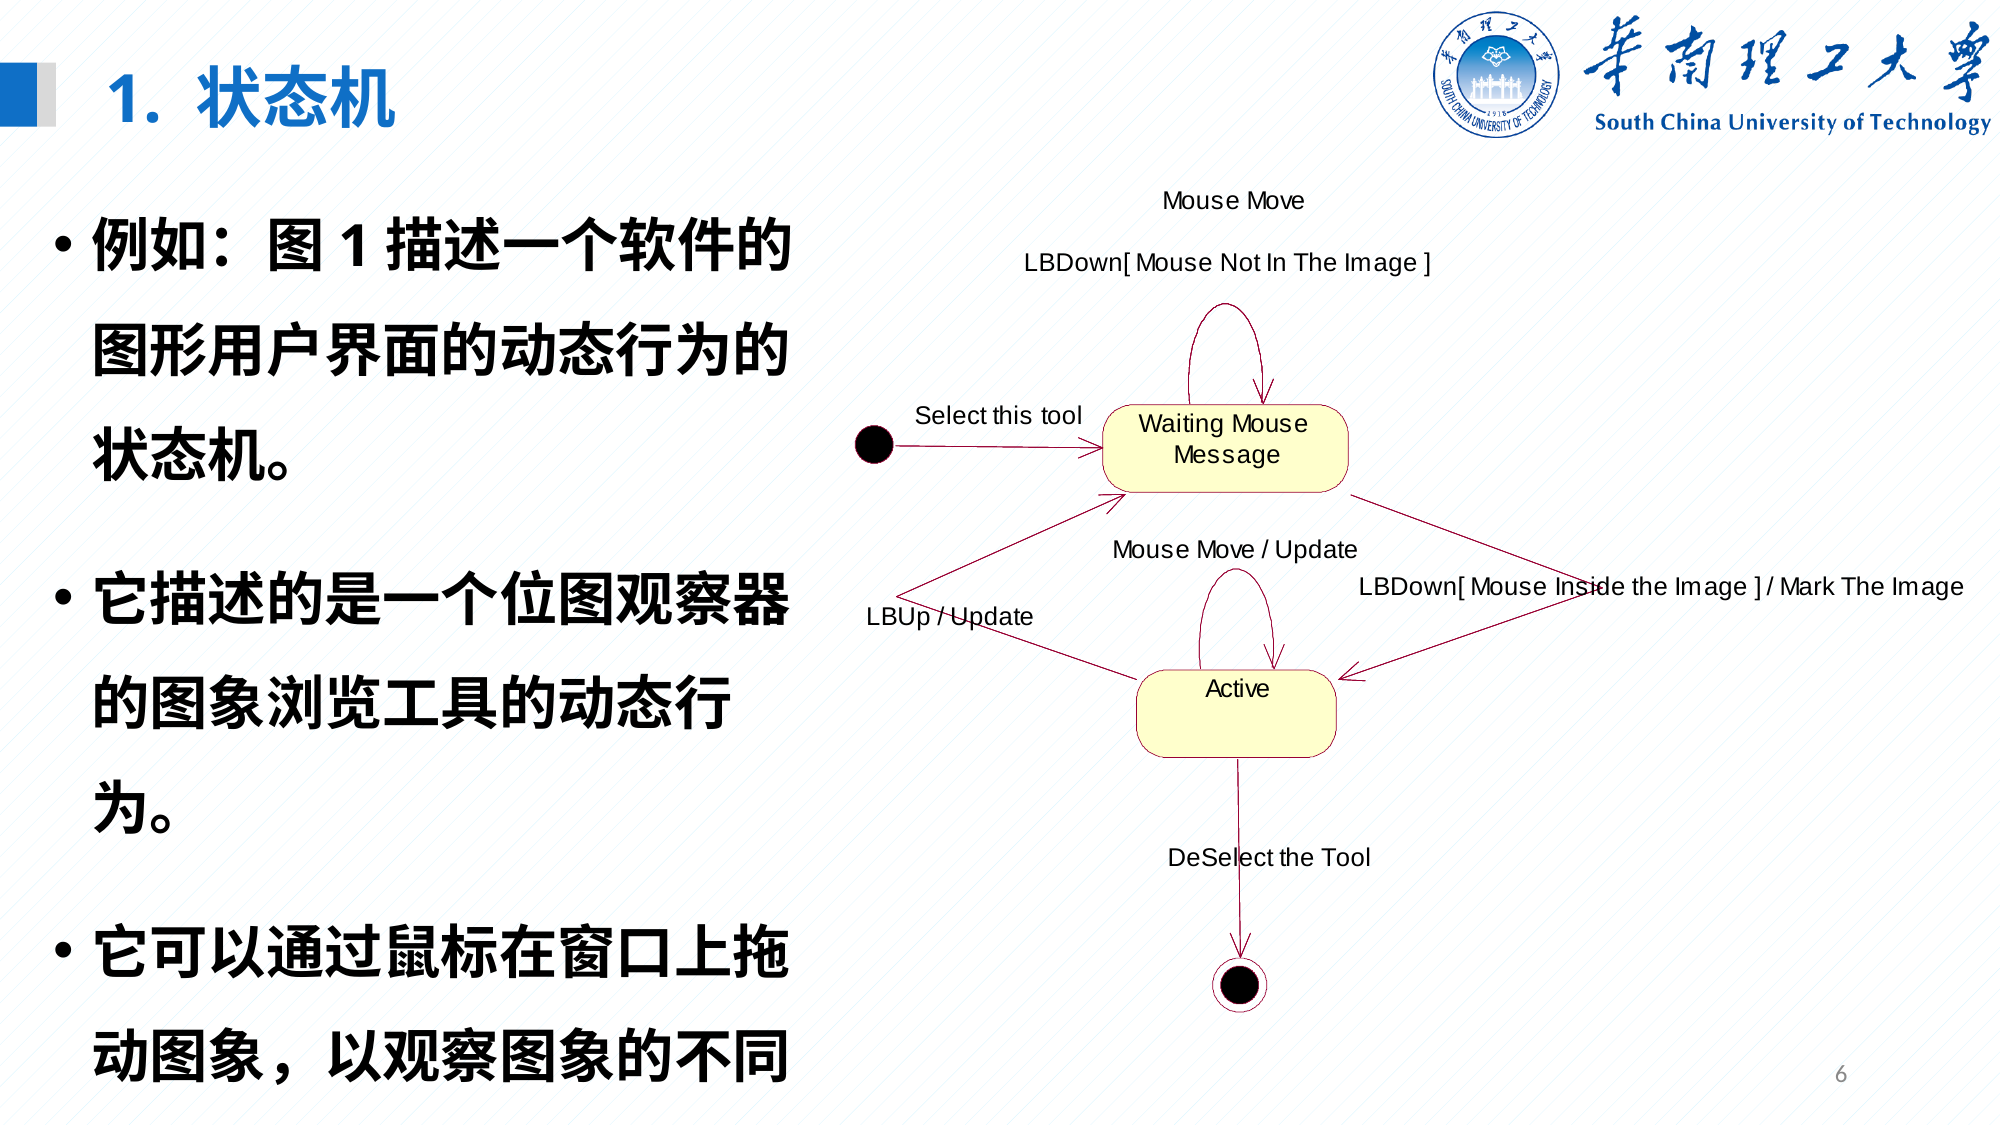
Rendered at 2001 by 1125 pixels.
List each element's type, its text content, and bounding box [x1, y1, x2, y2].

picture [1433, 11, 1991, 138]
picture [799, 144, 2000, 1065]
list 例如：图1描述一个软件的图形用户界面的动态行为的状态机。 它描述的是一个位图观察器的图象浏览工具的动态行为。 它可以通过鼠标在窗口上拖动图象，以观察图象的不同局部。 [38, 165, 799, 880]
text_box 1. 状态机 [90, 48, 1265, 143]
slide_number 6 [1412, 1065, 1863, 1103]
